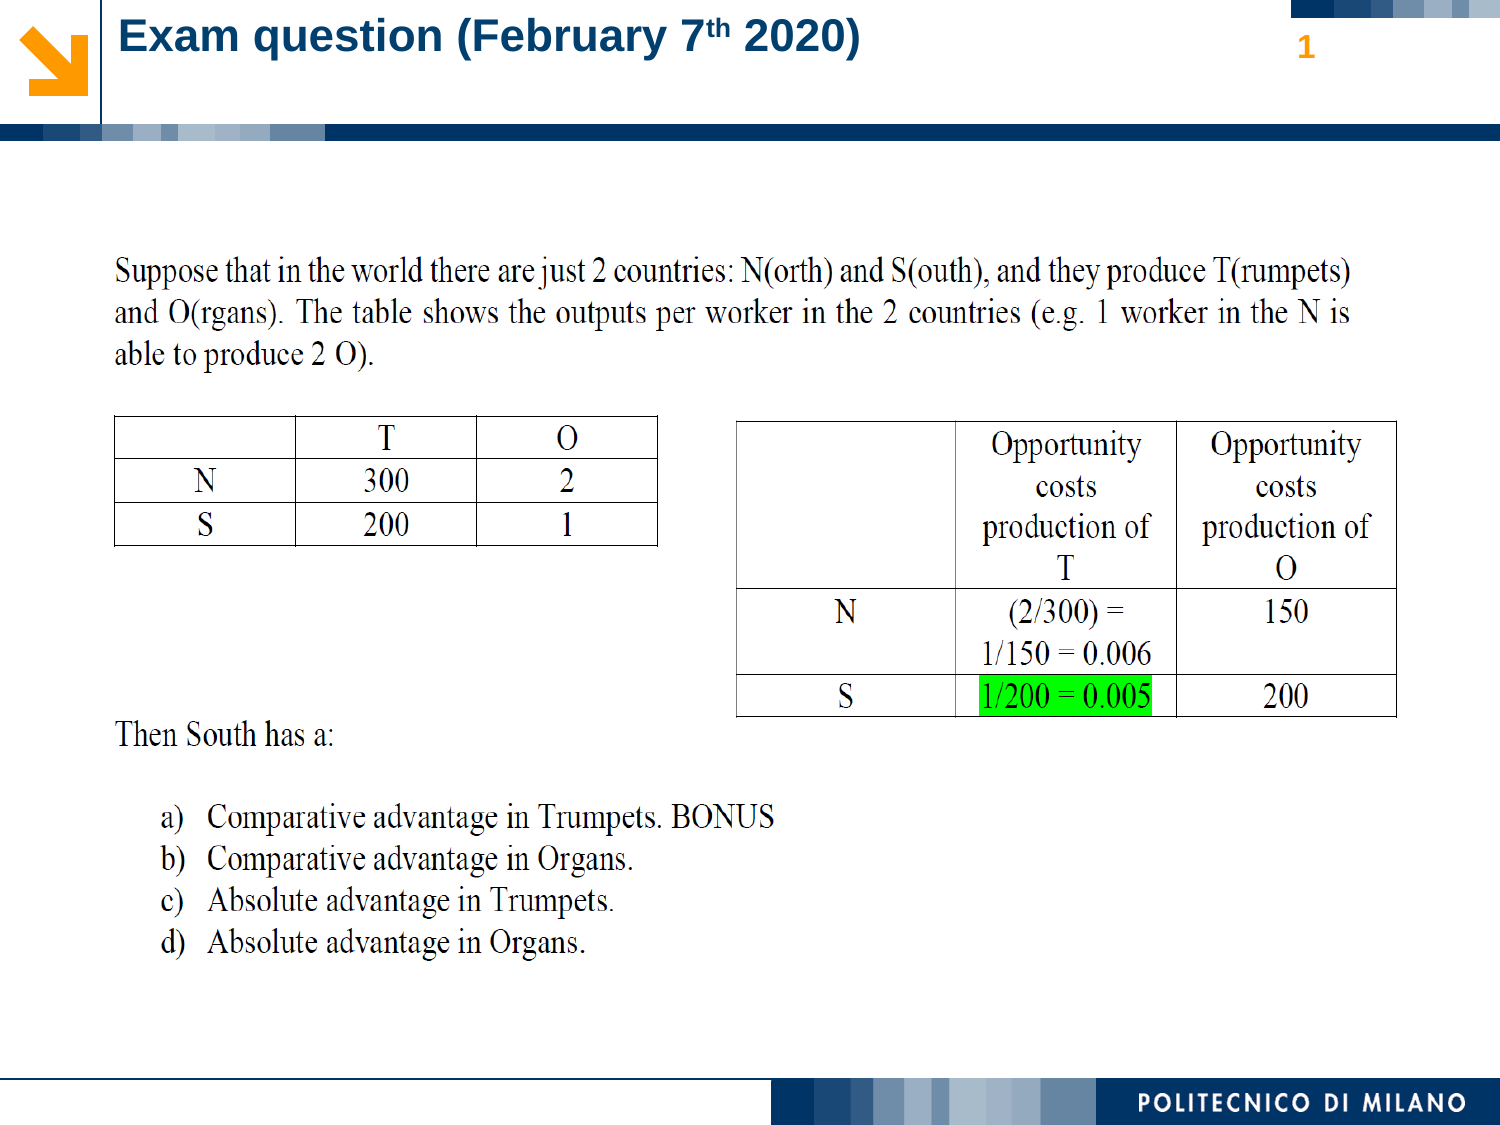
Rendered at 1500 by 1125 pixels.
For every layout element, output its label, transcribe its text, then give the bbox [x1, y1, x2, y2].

slide_number 1 [1269, 24, 1493, 66]
picture [0, 1074, 1500, 1125]
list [74, 224, 1426, 976]
title Exam question (February 7th 2020) [117, 5, 1094, 144]
picture [0, 0, 1500, 141]
